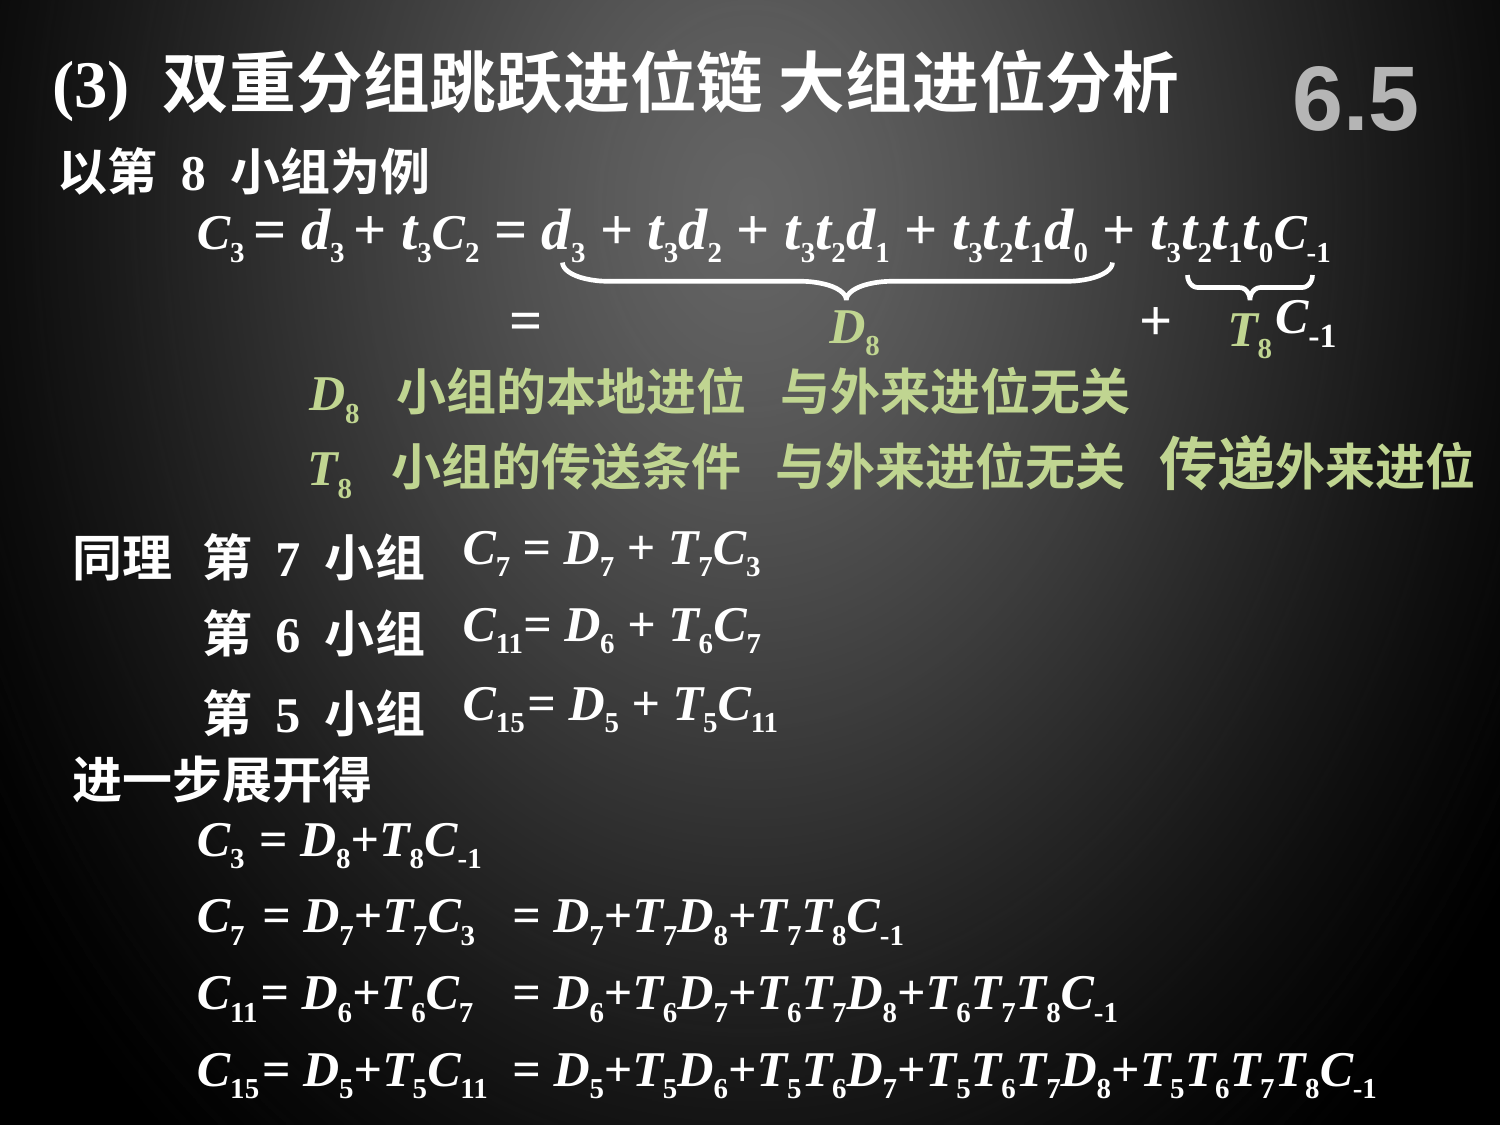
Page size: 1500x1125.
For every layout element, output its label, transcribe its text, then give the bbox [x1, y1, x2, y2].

text_box 第 5 小组 [187, 674, 463, 750]
text_box = D7+T7D8+T7T8C-1 [512, 887, 1500, 947]
text_box 以第 8 小组为例 [57, 140, 825, 200]
text_box 进一步展开得 [57, 748, 825, 808]
text_box C11 = D6+T6C7 [196, 964, 512, 1024]
text_box C7 = D7 + T7C3 [568, 519, 1230, 579]
text_box D8 小组的本地进位 与外来进位无关 [178, 362, 1360, 422]
text_box (3) 双重分组跳跃进位链 大组进位分析 [37, 24, 1262, 138]
text_box 同理 [57, 518, 220, 594]
text_box C3 = D8+T8C-1 [196, 810, 788, 871]
text_box = D5+T5D6+T5T6D7+T5T6T7D8+T5T6T7T8C-1 [512, 1040, 1500, 1100]
text_box C7 = D7+T7C3 [196, 887, 512, 947]
text_box C15 = D5+T5C11 [196, 1040, 512, 1100]
text_box C15 = D5 + T5C11 [463, 675, 1230, 735]
text_box 6.5 [1262, 24, 1450, 163]
text_box 第 7 小组 [220, 518, 568, 594]
text_box C3 = d3 + t3C2 = d3 + t3d2 + t3t2d1 + t3t2t1d0 + t3t2t1t0C-1 [196, 201, 1500, 261]
text_box [562, 262, 1113, 273]
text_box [474, 274, 1500, 361]
picture [0, 0, 1500, 1125]
text_box T8 小组的传送条件 与外来进位无关 传递外来进位 [178, 439, 1500, 496]
text_box = D6+T6D7+T6T7D8+T6T7T8C-1 [512, 964, 1500, 1024]
text_box 第 6 小组 [187, 595, 575, 671]
text_box C11= D6 + T6C7 [575, 595, 1230, 655]
